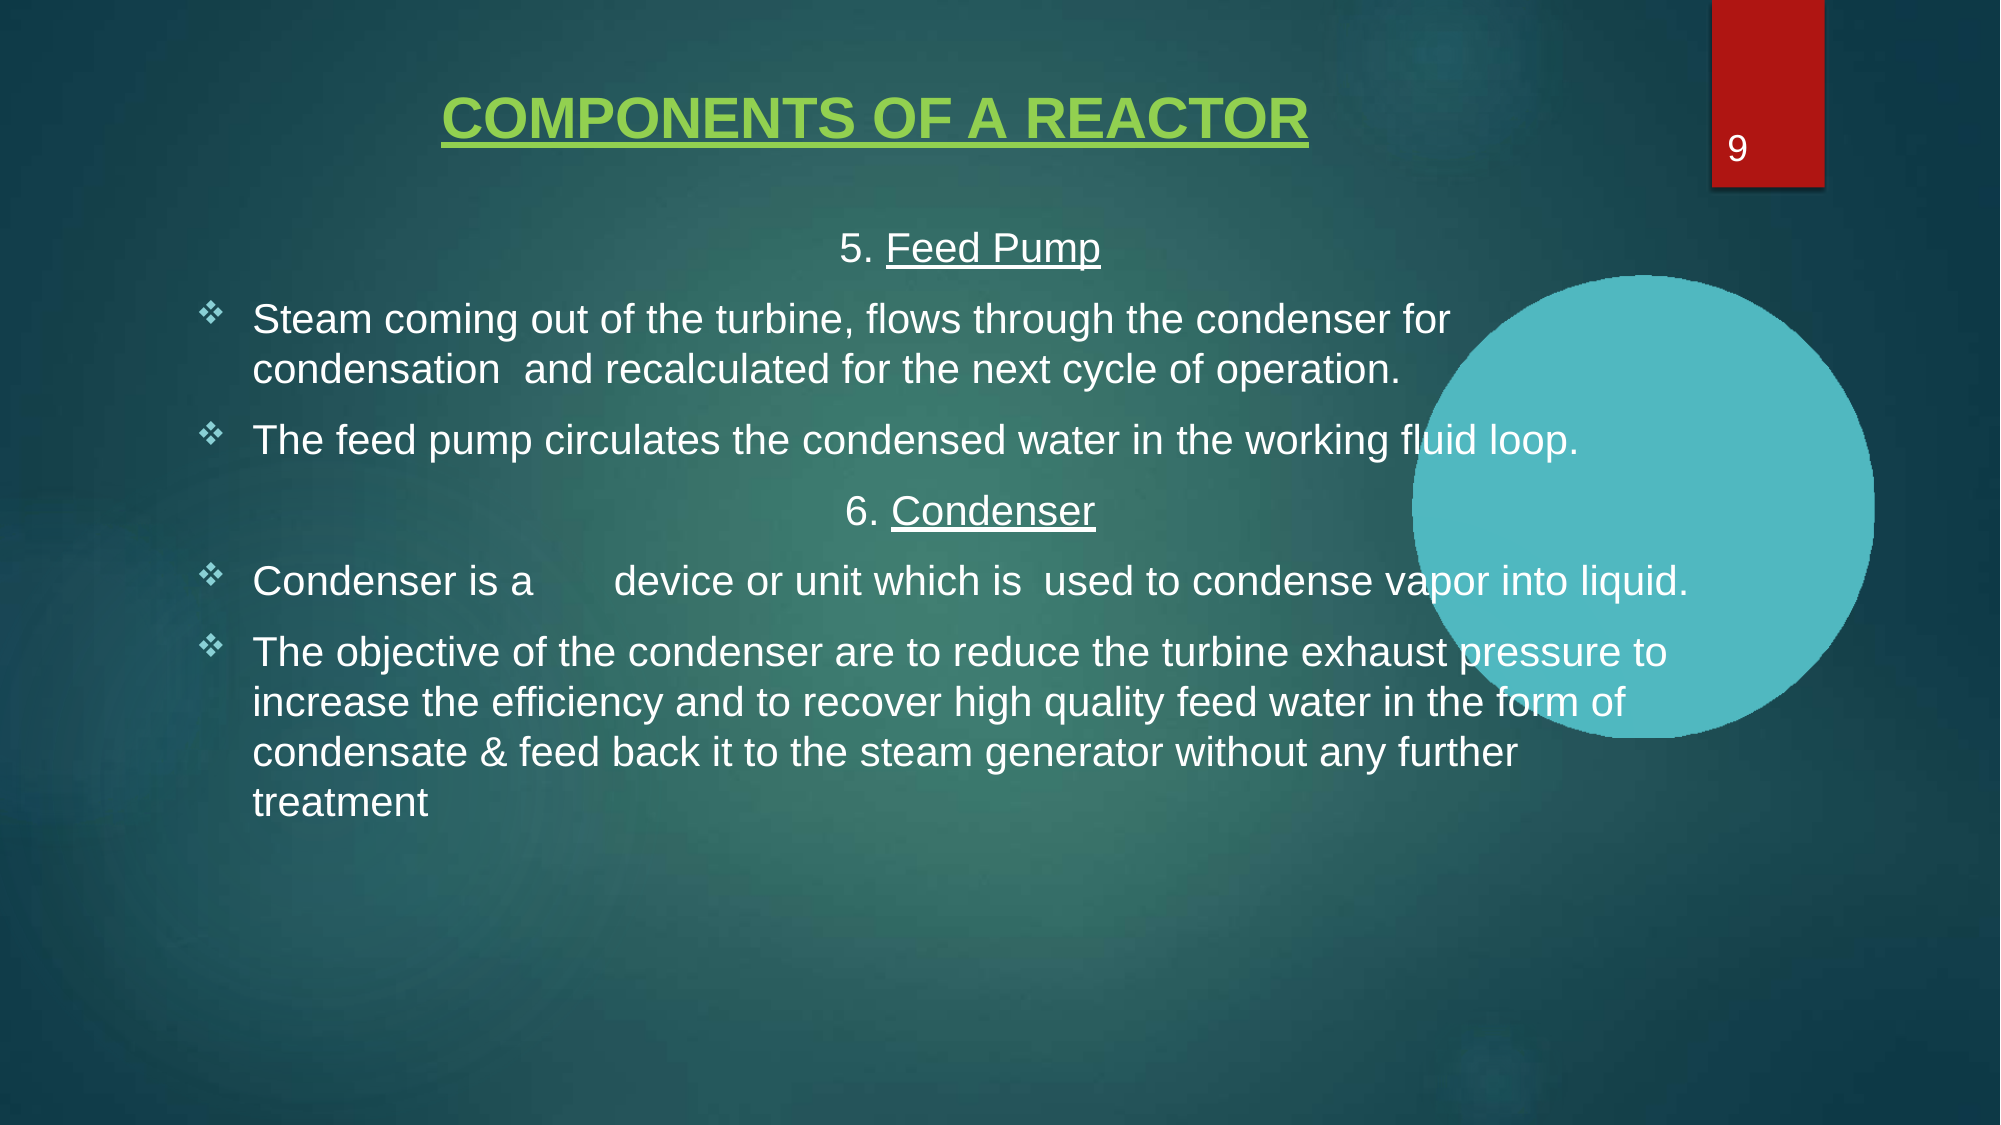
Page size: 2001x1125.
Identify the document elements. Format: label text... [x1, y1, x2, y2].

picture [0, 0, 2000, 1125]
text_box 5. Feed Pump Steam coming out of the turbine, flows through the condenser for condensation and recalculated for the next cycle of operation. The feed pump circulates the condensed water in the working fluid loop. 6. Condenser Condenser is a device or unit which is used to condense vapor into liquid. The objective of the condenser are to reduce the turbine exhaust pressure to increase the efficiency and to recover high quality feed water in the form of condensate & feed back it to the steam generator without any further treatment [193, 197, 1710, 826]
text_box 9 [1725, 122, 1751, 170]
title COMPONENTS OF A REACTOR [439, 78, 1316, 197]
